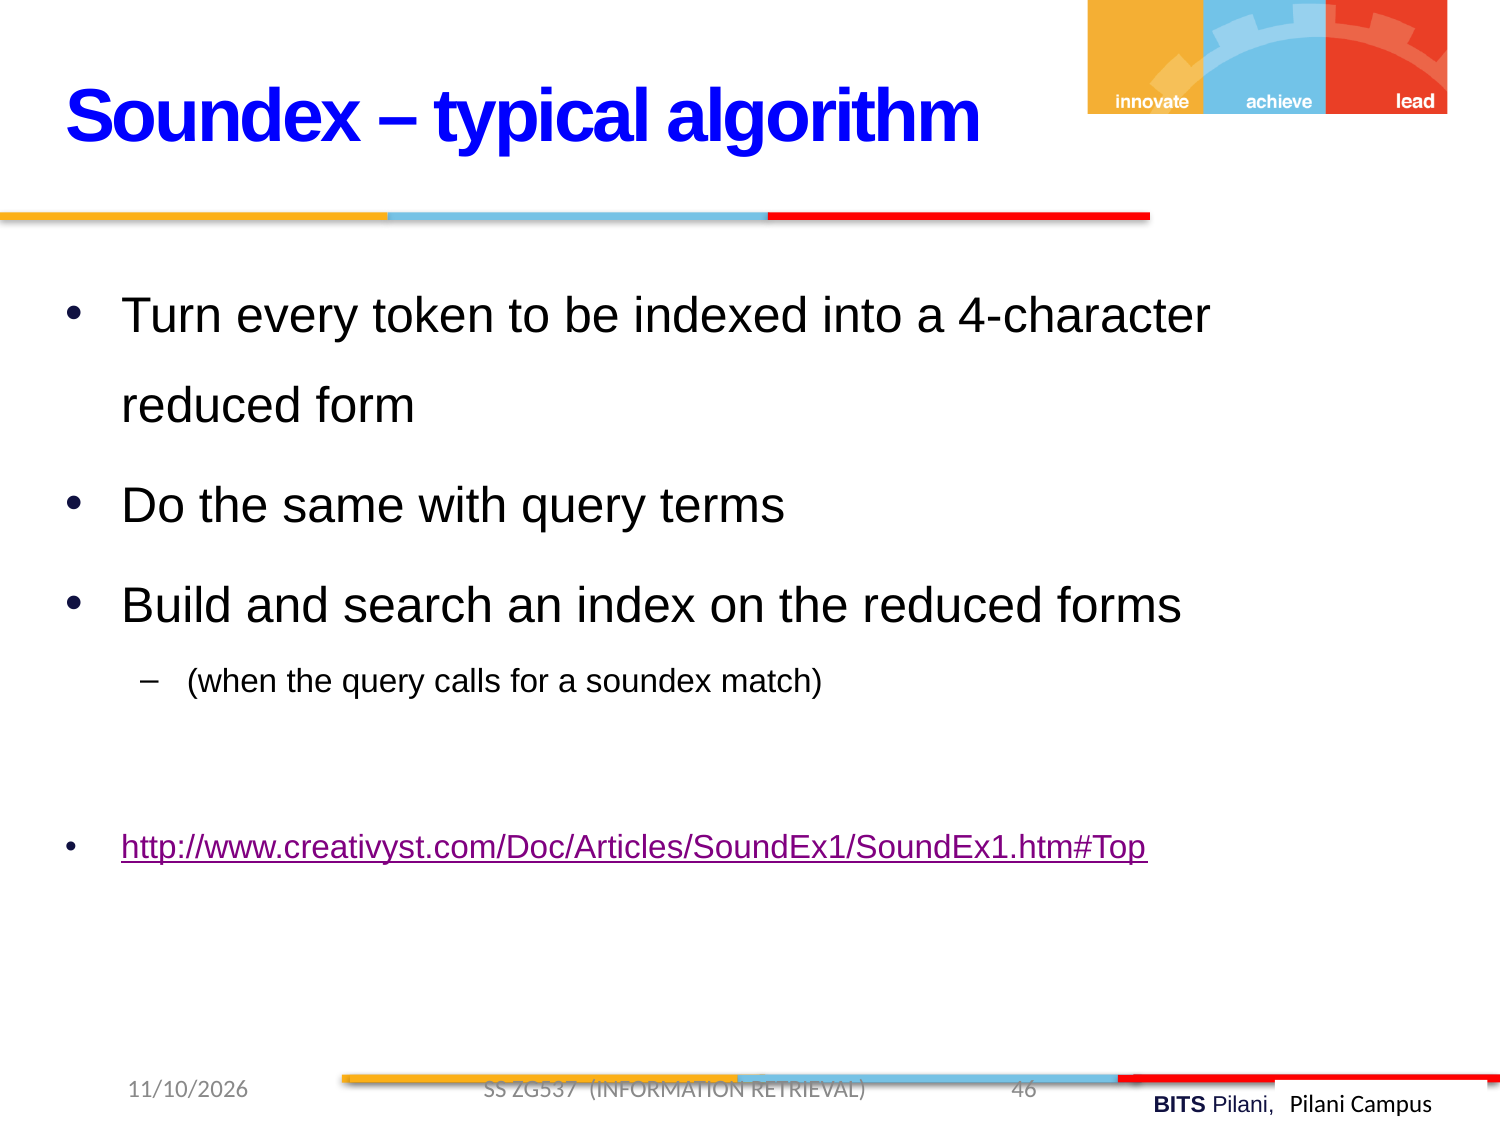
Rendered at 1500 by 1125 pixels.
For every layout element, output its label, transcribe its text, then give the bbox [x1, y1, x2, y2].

text_box 2/2/2019 SS ZG537 (INFORMATION RETRIEVAL) 46 [112, 1072, 1100, 1125]
picture [1087, 0, 1448, 114]
text_box Pilani Campus [1274, 1079, 1488, 1125]
list Soundex – typical algorithm [50, 24, 1088, 213]
list Turn every token to be indexed into a 4-character reduced form Do the same with query terms Build and search an index on the reduced forms (when the query calls for a soundex match) http://www.creativyst.com/Doc/Articles/SoundEx1/SoundEx1.htm#Top [50, 245, 1400, 988]
